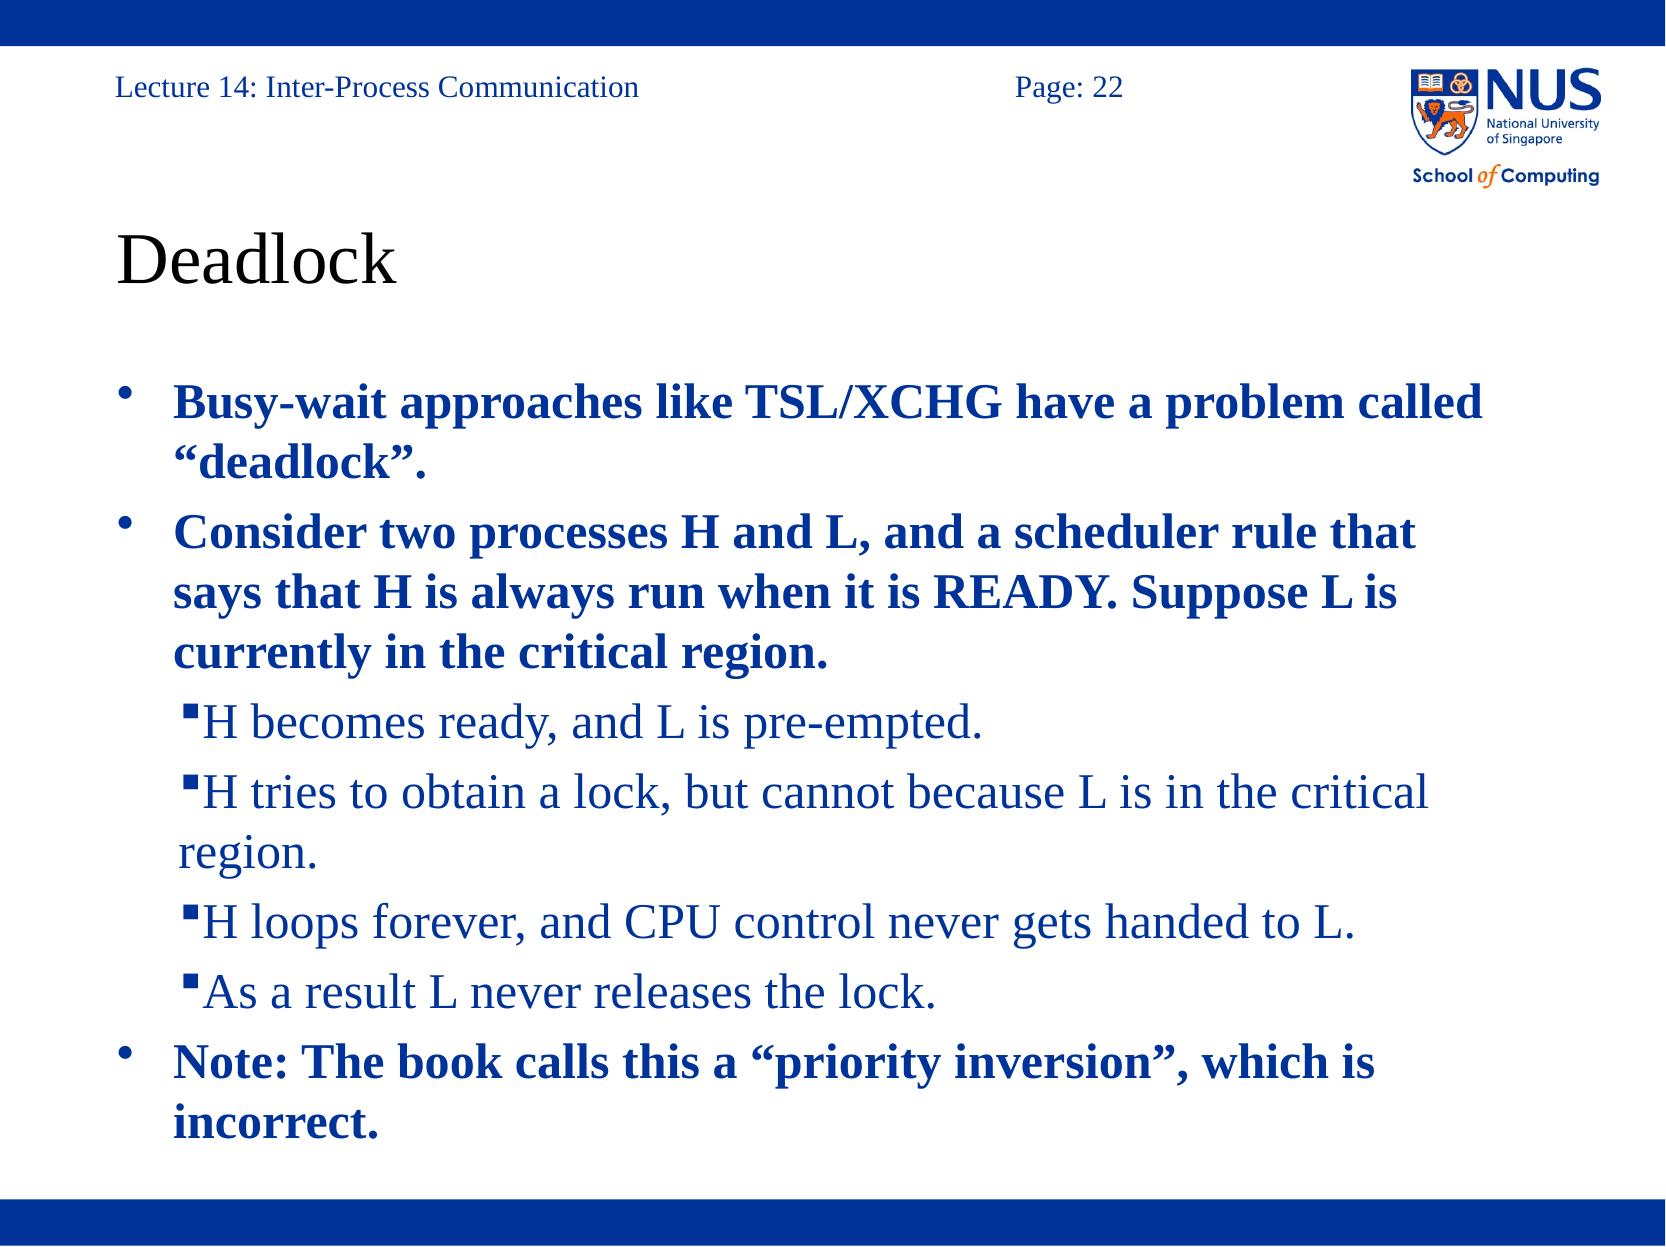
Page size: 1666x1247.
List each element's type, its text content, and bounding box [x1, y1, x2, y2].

picture [1411, 67, 1601, 190]
list Busy-wait approaches like TSL/XCHG have a problem called “deadlock”. Consider two processes H and L, and a scheduler rule that says that H is always run when it is READY. Suppose L is currently in the critical region. H becomes ready, and L is pre-empted. H tries to obtain a lock, but cannot because L is in the critical region. H loops forever, and CPU control never gets handed to L. As a result L never releases the lock. Note: The book calls this a “priority inversion”, which is incorrect. [100, 359, 1516, 1131]
title Deadlock [100, 150, 1288, 358]
